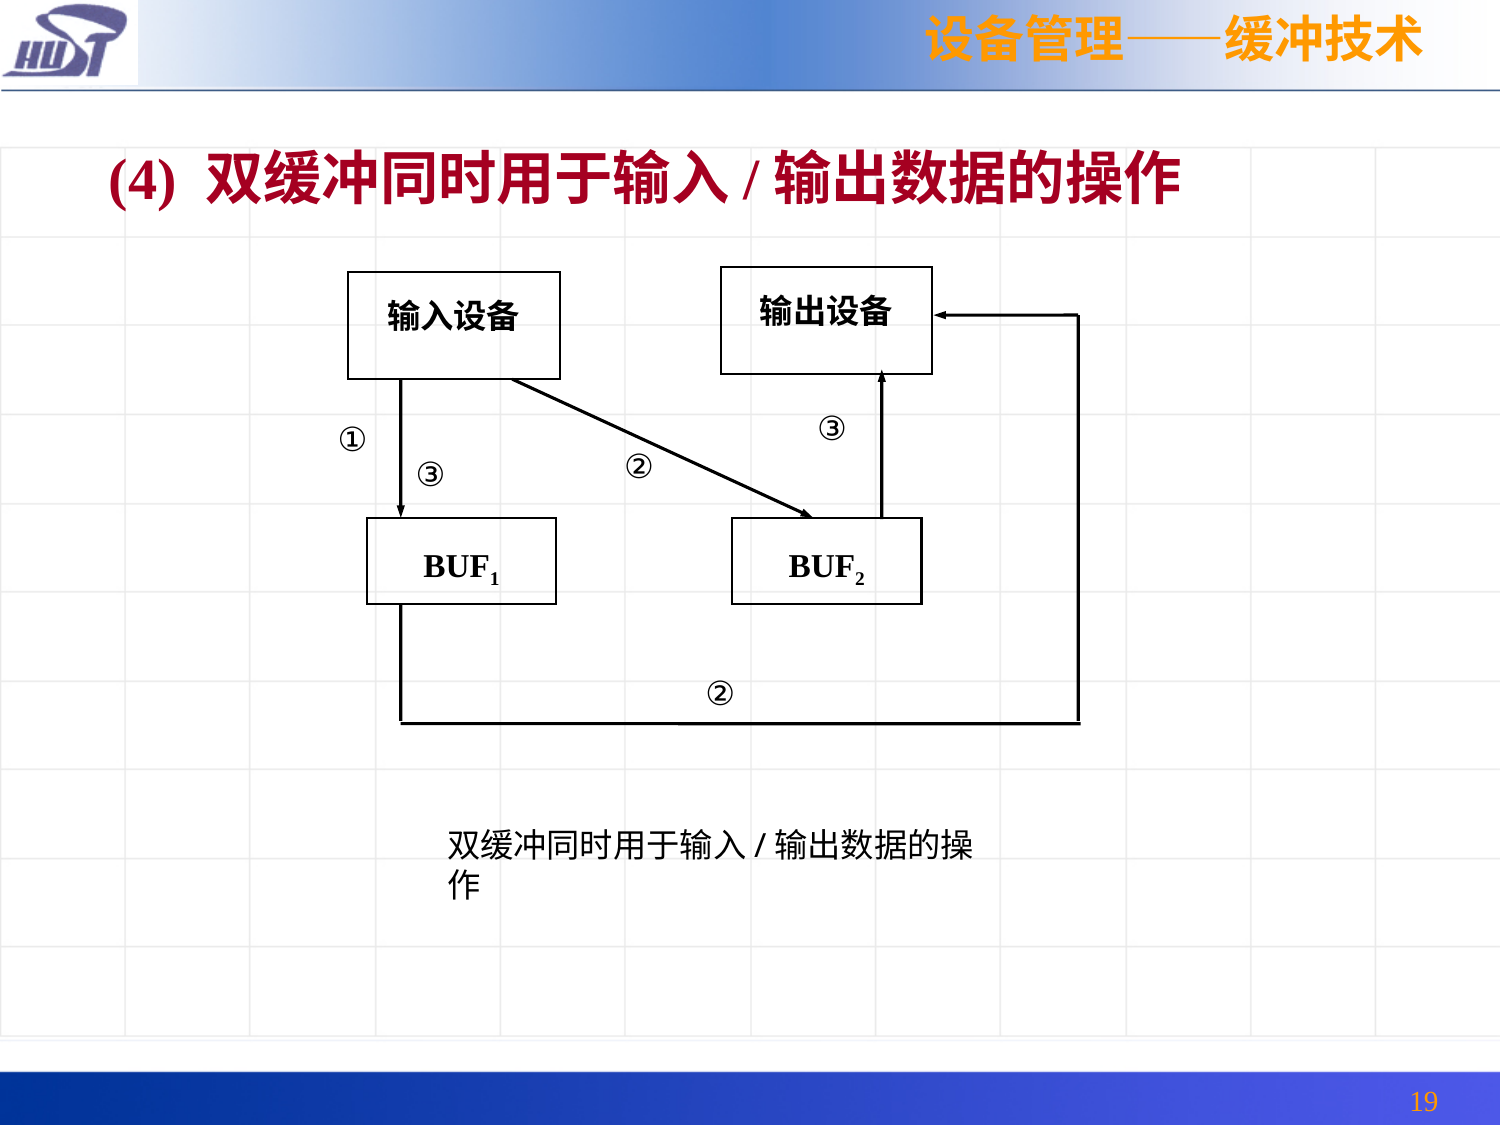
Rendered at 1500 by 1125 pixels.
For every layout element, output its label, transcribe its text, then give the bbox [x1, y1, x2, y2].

text_box 双缓冲同时用于输入/输出数据的操作 [432, 817, 1020, 912]
text_box 19 [1393, 1067, 1455, 1125]
text_box 设备管理——缓冲技术 [62, 6, 1440, 76]
text_box (4) 双缓冲同时用于输入/输出数据的操作 [18, 119, 1404, 219]
picture [0, 0, 1500, 1125]
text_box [322, 266, 1081, 724]
